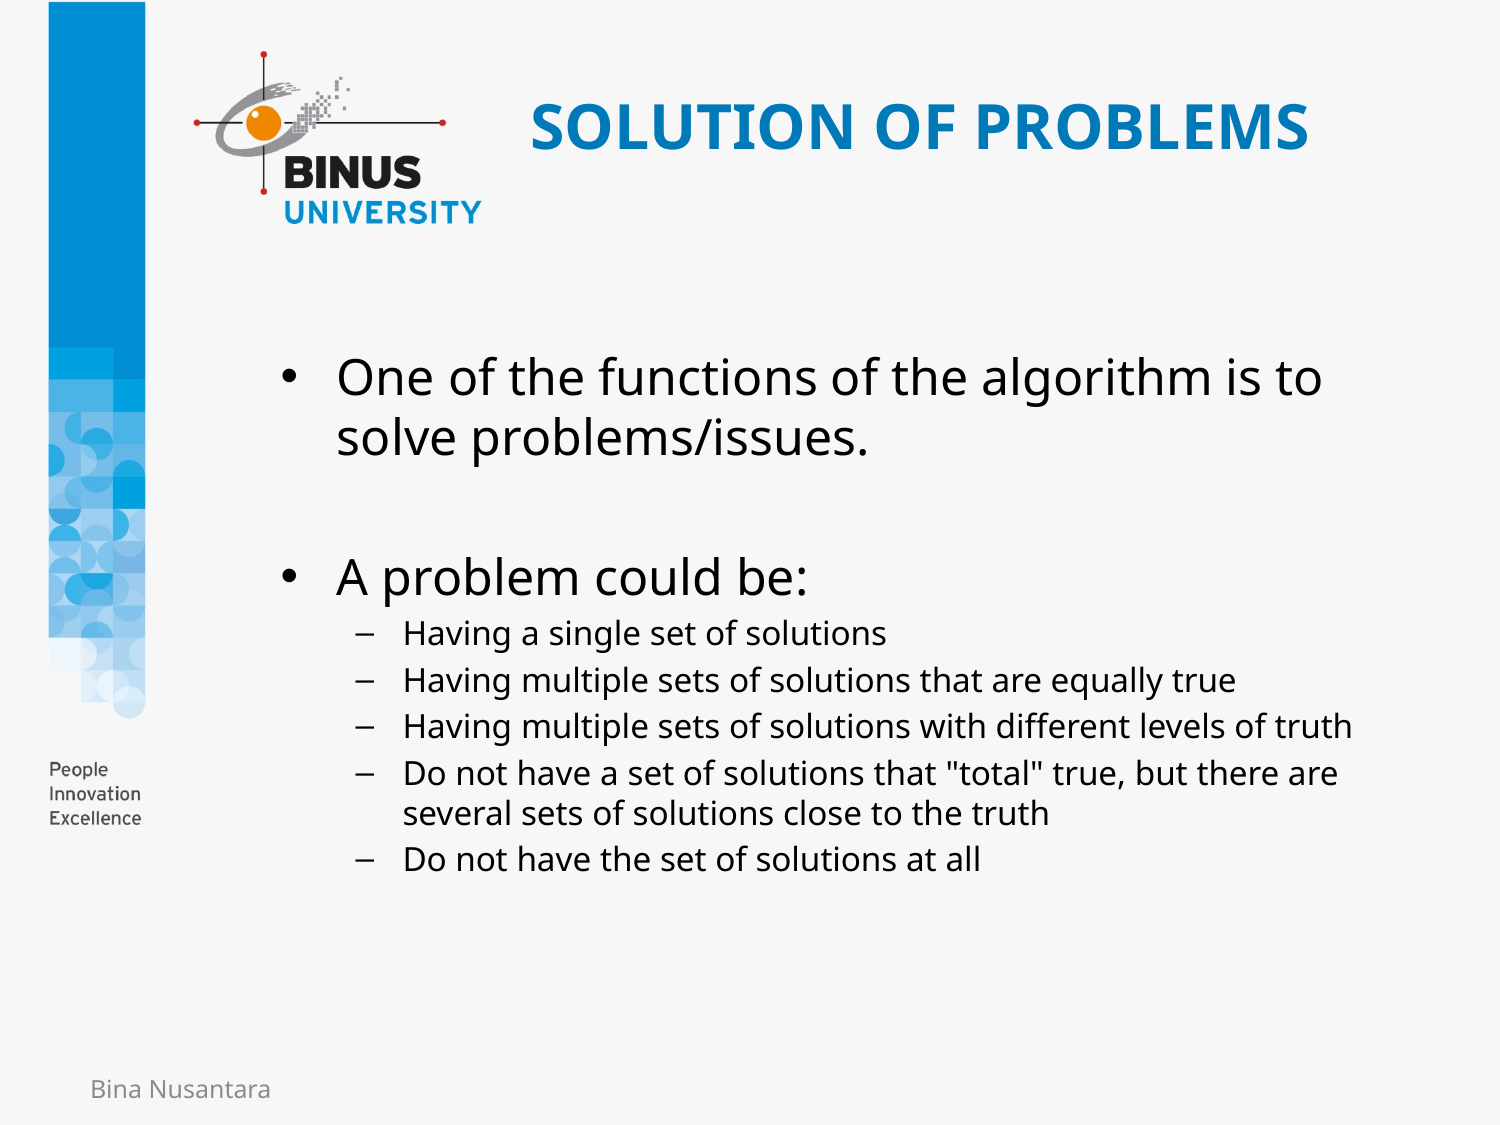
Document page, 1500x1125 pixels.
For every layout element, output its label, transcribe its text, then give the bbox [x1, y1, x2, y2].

list One of the functions of the algorithm is to solve problems/issues. A problem could be: Having a single set of solutions Having multiple sets of solutions that are equally true Having multiple sets of solutions with different levels of truth Do not have a set of solutions that "total" true, but there are several sets of solutions close to the truth Do not have the set of solutions at all [265, 338, 1425, 1005]
picture [0, 0, 1500, 845]
title SOLUTION OF PROBLEMS [340, 30, 1500, 219]
slide_number Bina Nusantara [75, 1058, 425, 1119]
